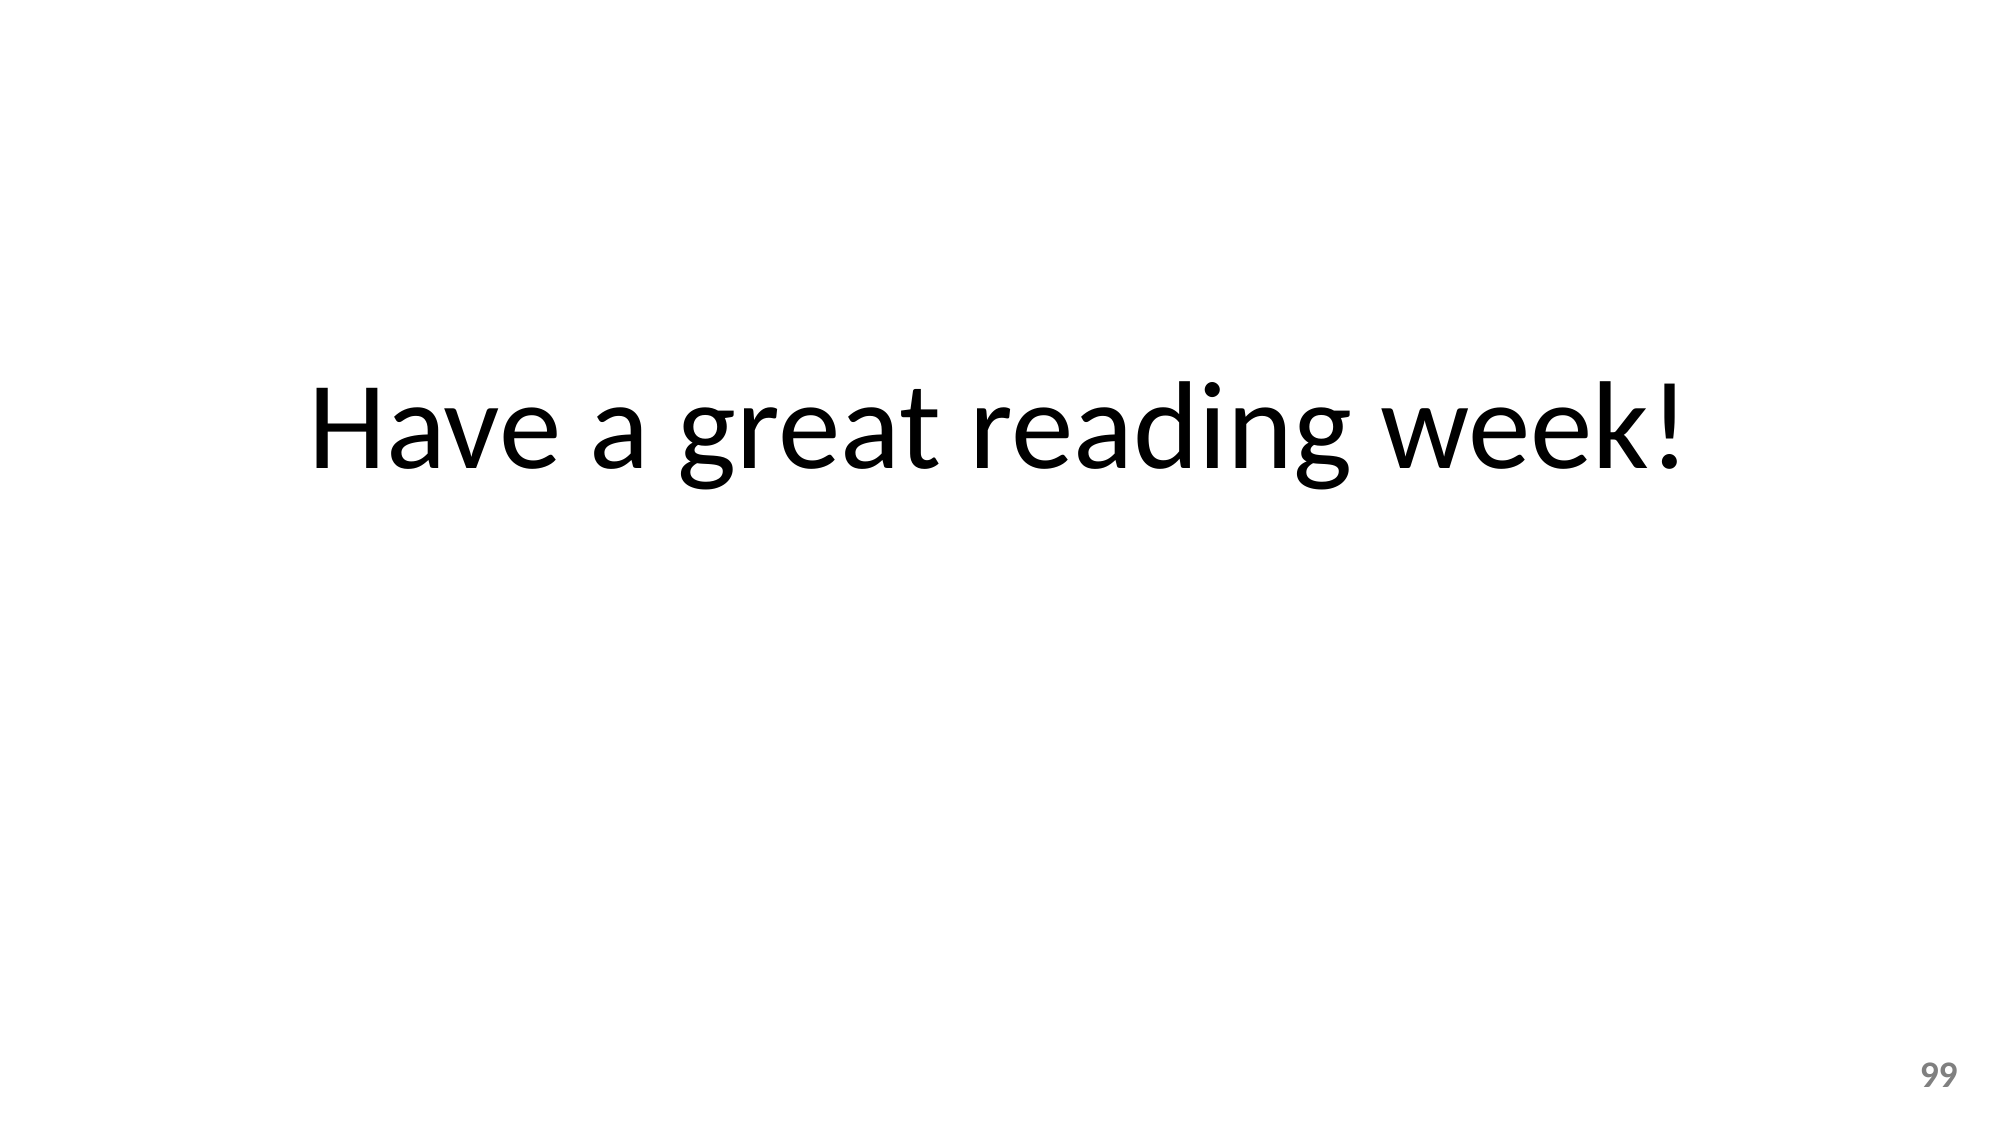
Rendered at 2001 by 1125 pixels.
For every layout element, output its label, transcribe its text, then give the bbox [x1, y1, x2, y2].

text_box Have a great reading week! [186, 335, 1814, 501]
slide_number 99 [1522, 1042, 1973, 1103]
